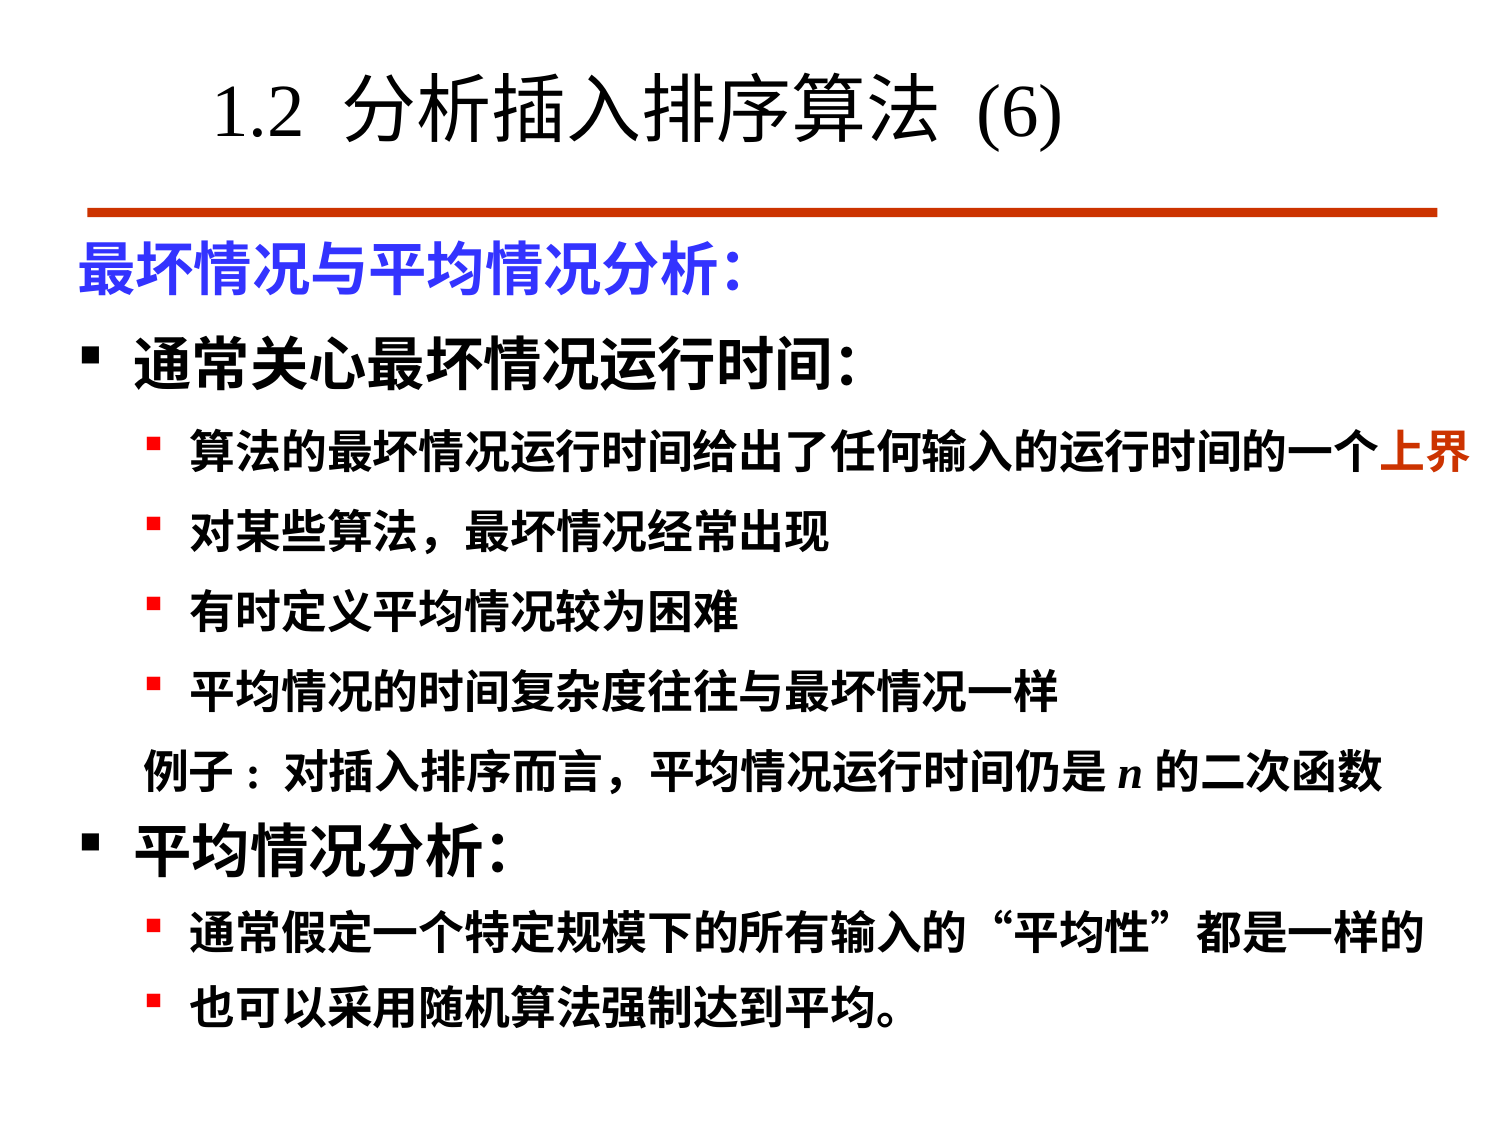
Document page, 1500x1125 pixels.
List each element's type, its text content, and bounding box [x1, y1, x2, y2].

list 最坏情况与平均情况分析： 通常关心最坏情况运行时间： 算法的最坏情况运行时间给出了任何输入的运行时间的一个上界 对某些算法，最坏情况经常出现 有时定义平均情况较为困难 平均情况的时间复杂度往往与最坏情况一样 例子: 对插入排序而言，平均情况运行时间仍是n的二次函数 平均情况分析： 通常假定一个特定规模下的所有输入的“平均性”都是一样的 也可以采用随机算法强制达到平均。 [62, 224, 1500, 1088]
title 1.2 分析插入排序算法 (6) [0, 37, 1275, 175]
